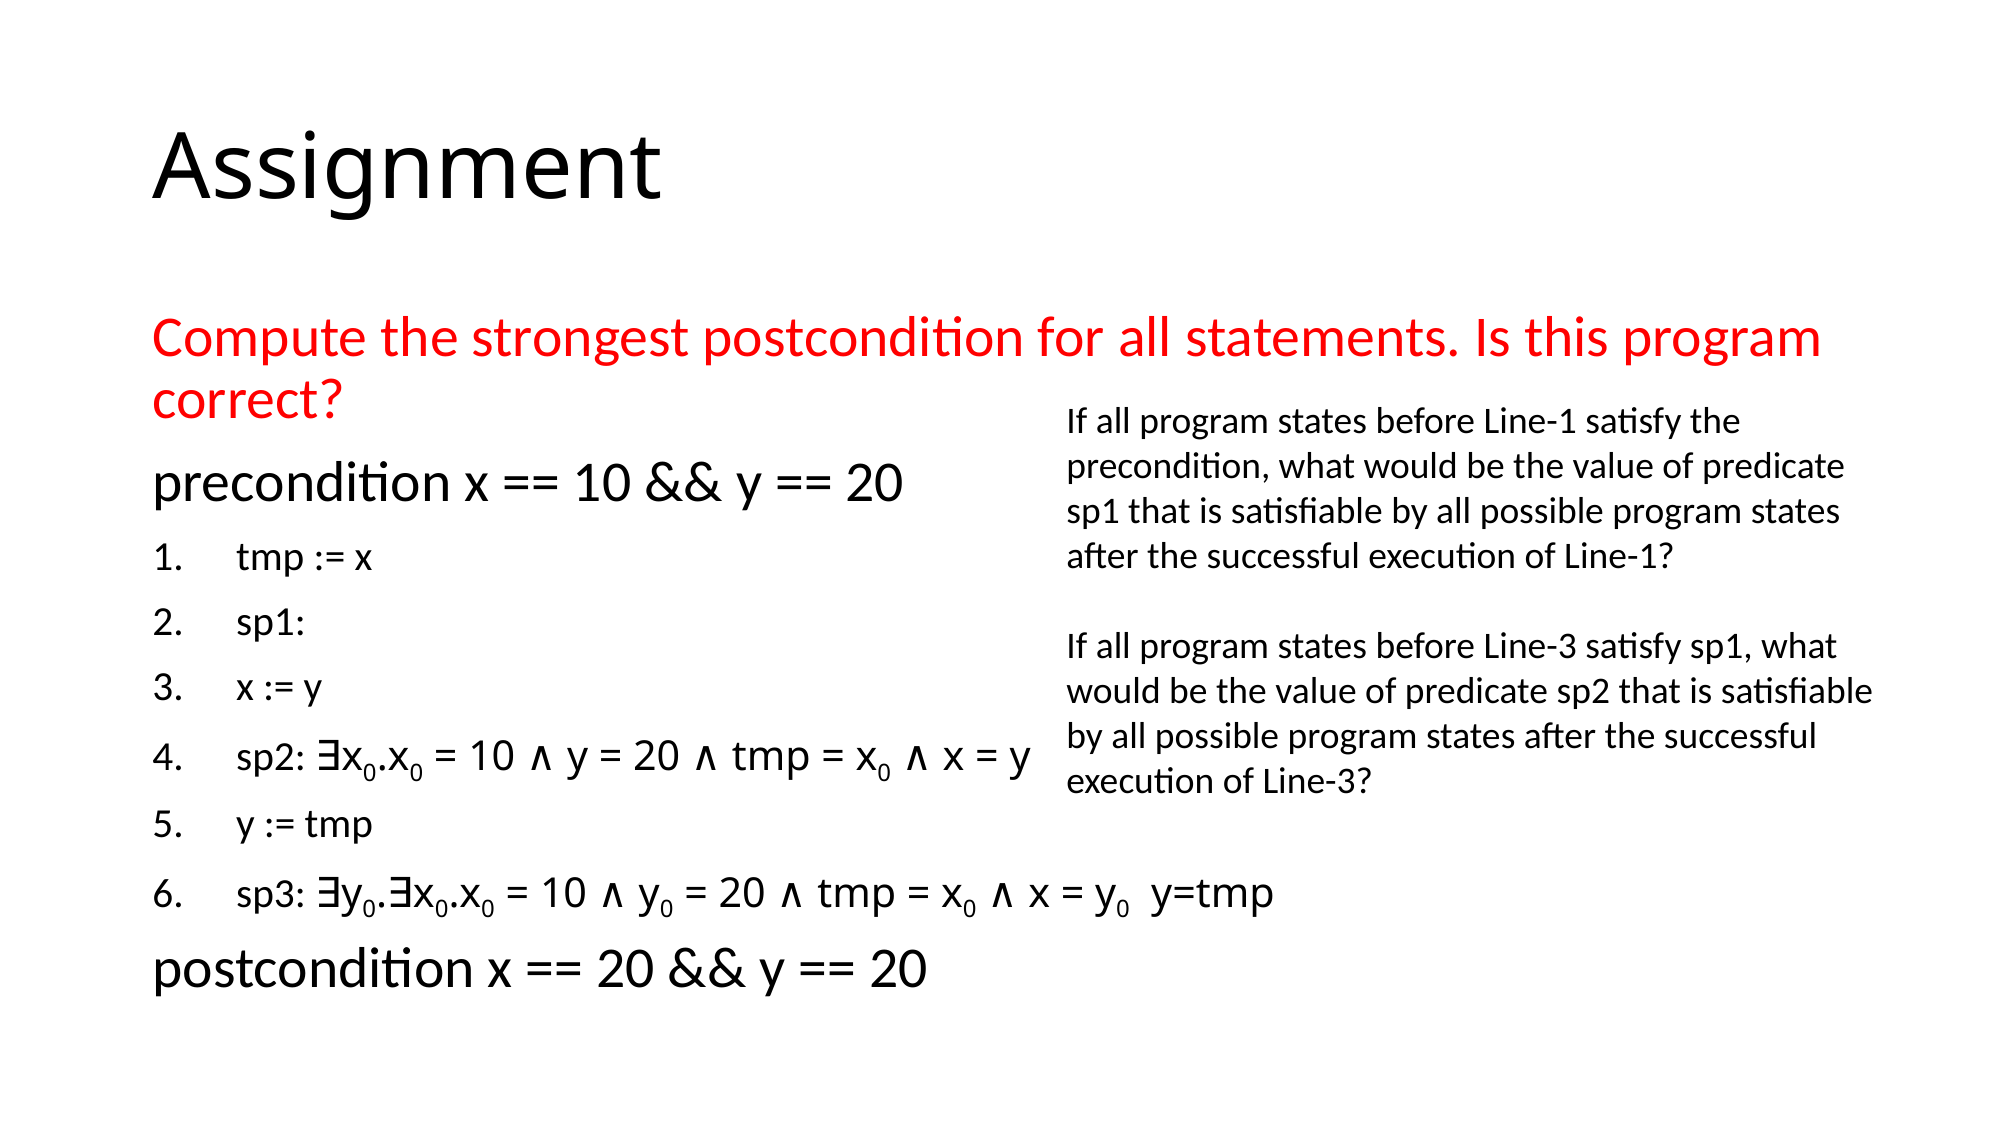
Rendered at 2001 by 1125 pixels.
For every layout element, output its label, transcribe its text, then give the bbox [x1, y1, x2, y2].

title Assignment [137, 59, 1863, 278]
text_box If all program states before Line-1 satisfy the precondition, what would be the value of predicate sp1 that is satisfiable by all possible program states after the successful execution of Line-1? If all program states before Line-3 satisfy sp1, what would be the value of predicate sp2 that is satisfiable by all possible program states after the successful execution of Line-3? [1051, 388, 1917, 809]
